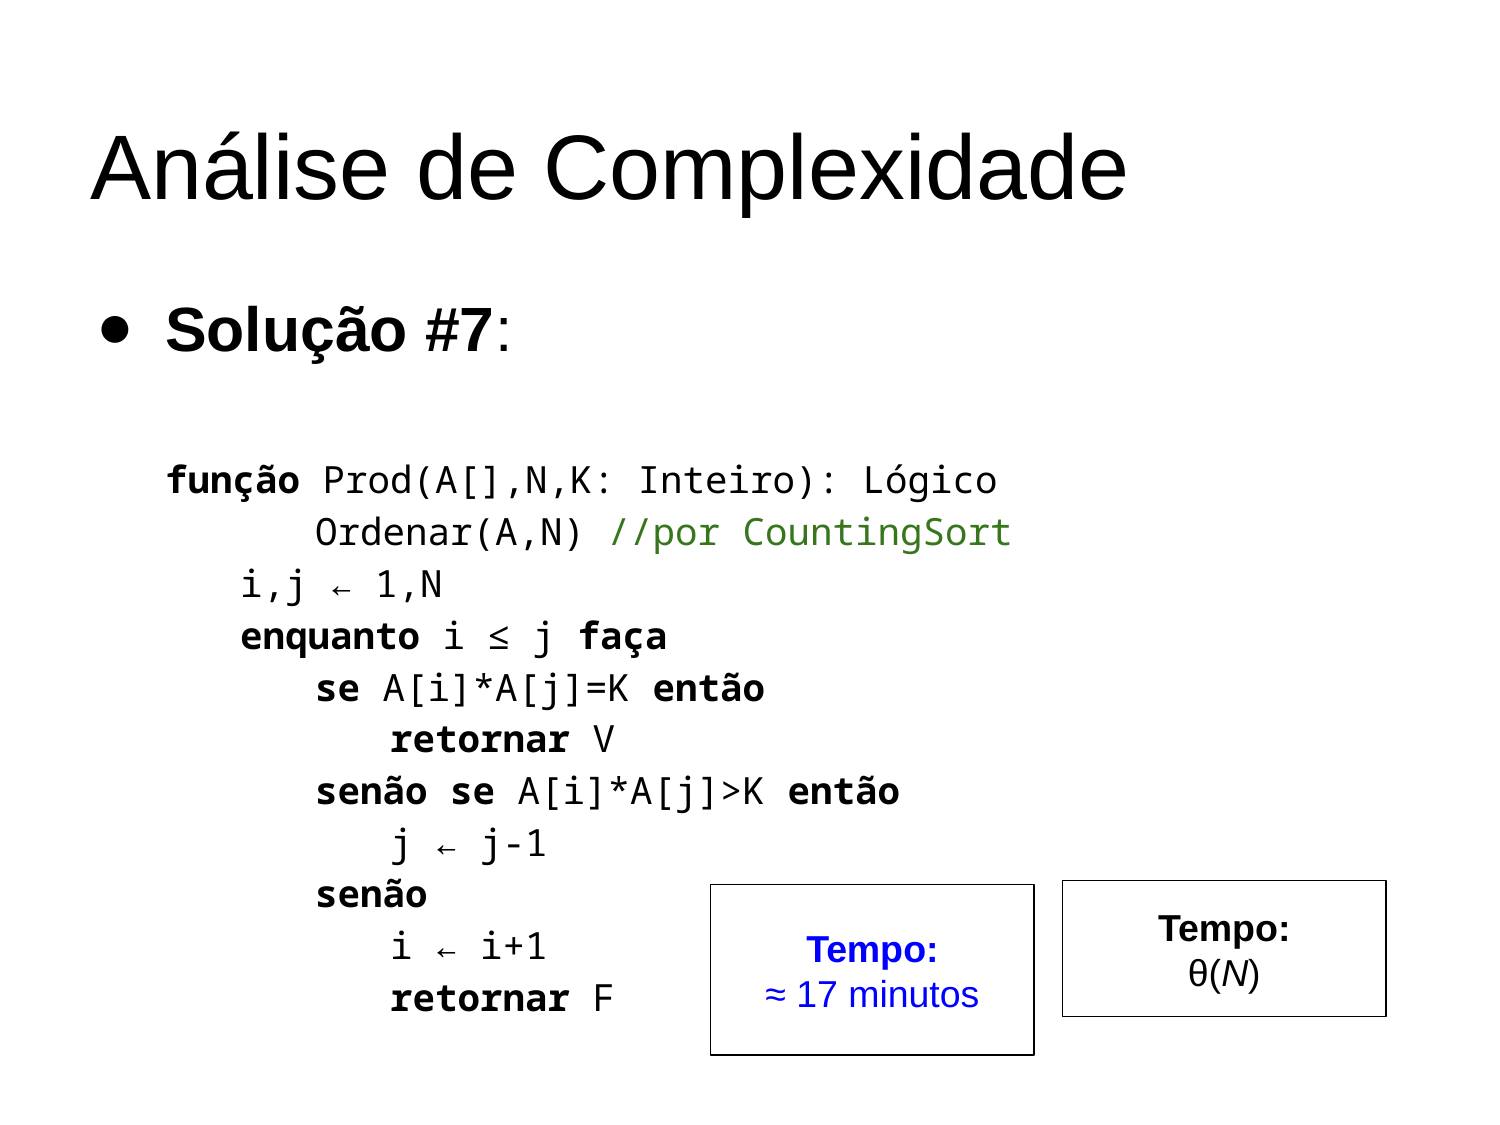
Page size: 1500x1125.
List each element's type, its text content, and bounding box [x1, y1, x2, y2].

text_box Tempo: θ(N) [1062, 880, 1387, 1017]
list Solução #7: função Prod(A[],N,K: Inteiro): Lógico Ordenar(A,N) //por CountingSort i,j ← 1,N enquanto i ≤ j faça se A[i]*A[j]=K então retornar V senão se A[i]*A[j]>K então j ← j-1 senão i ← i+1 retornar F [75, 262, 1425, 1078]
title Análise de Complexidade [75, 45, 1425, 233]
text_box Tempo: ≈ 17 minutos [710, 884, 1035, 1056]
